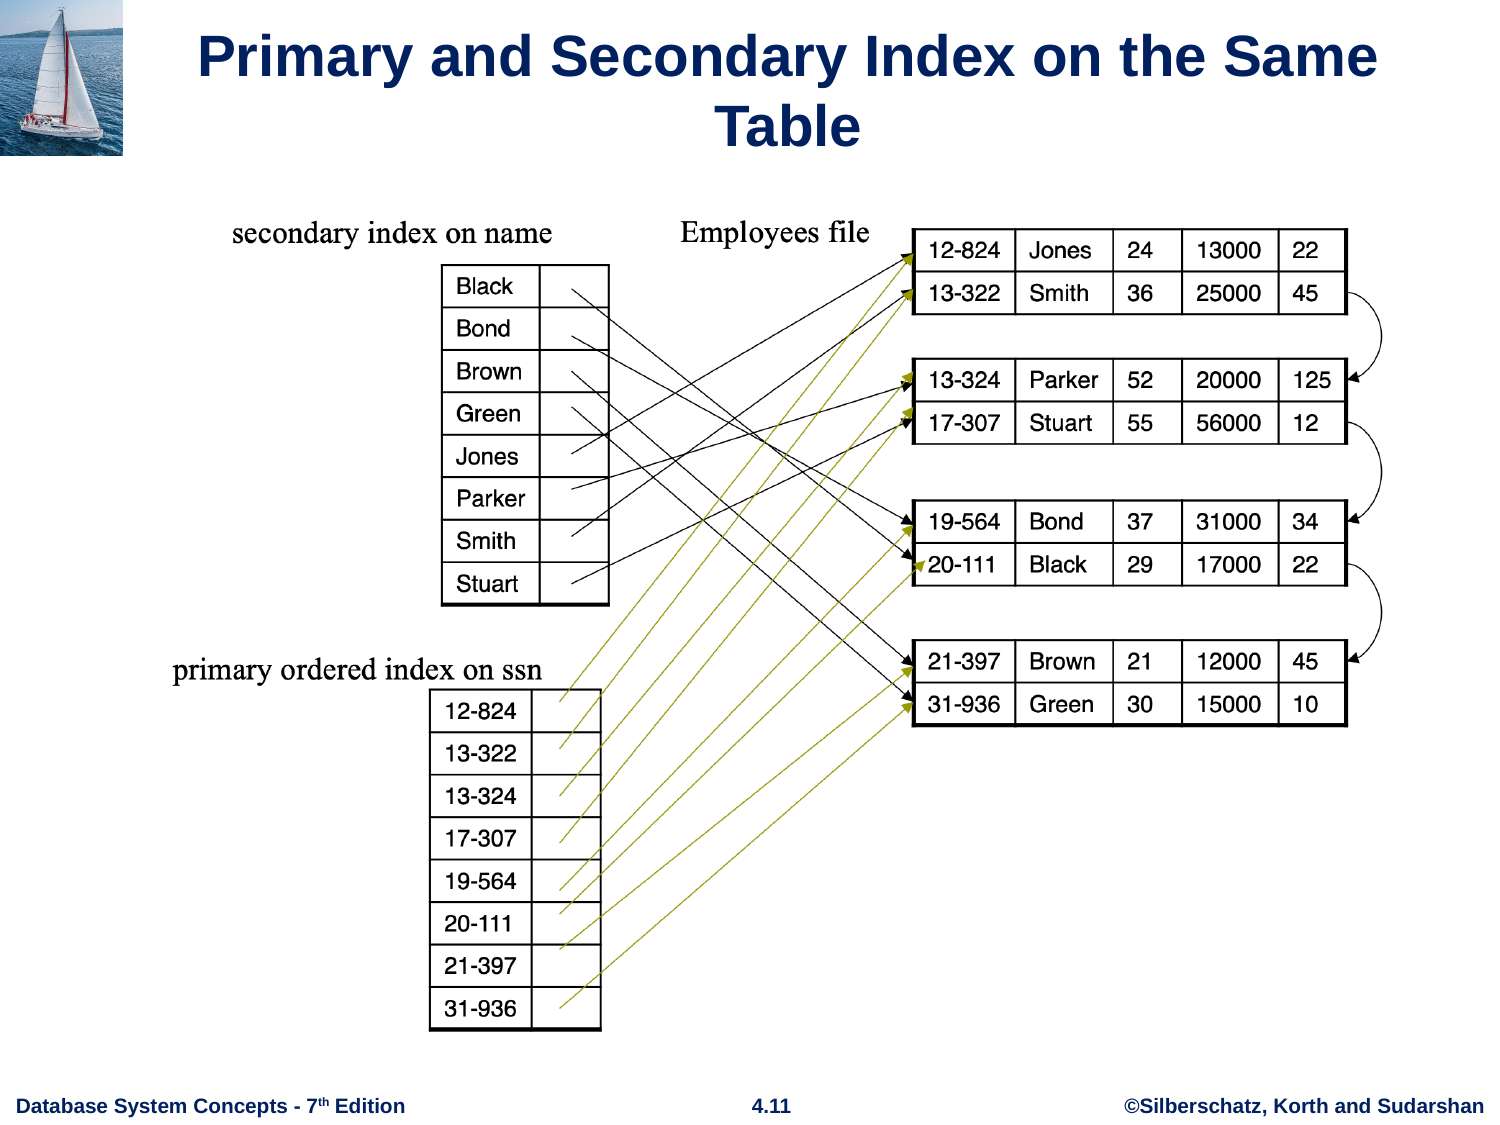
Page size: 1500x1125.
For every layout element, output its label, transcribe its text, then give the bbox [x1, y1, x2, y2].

picture [0, 0, 123, 156]
title Primary and Secondary Index on the Same Table [125, 65, 1452, 167]
picture [139, 212, 1438, 1038]
